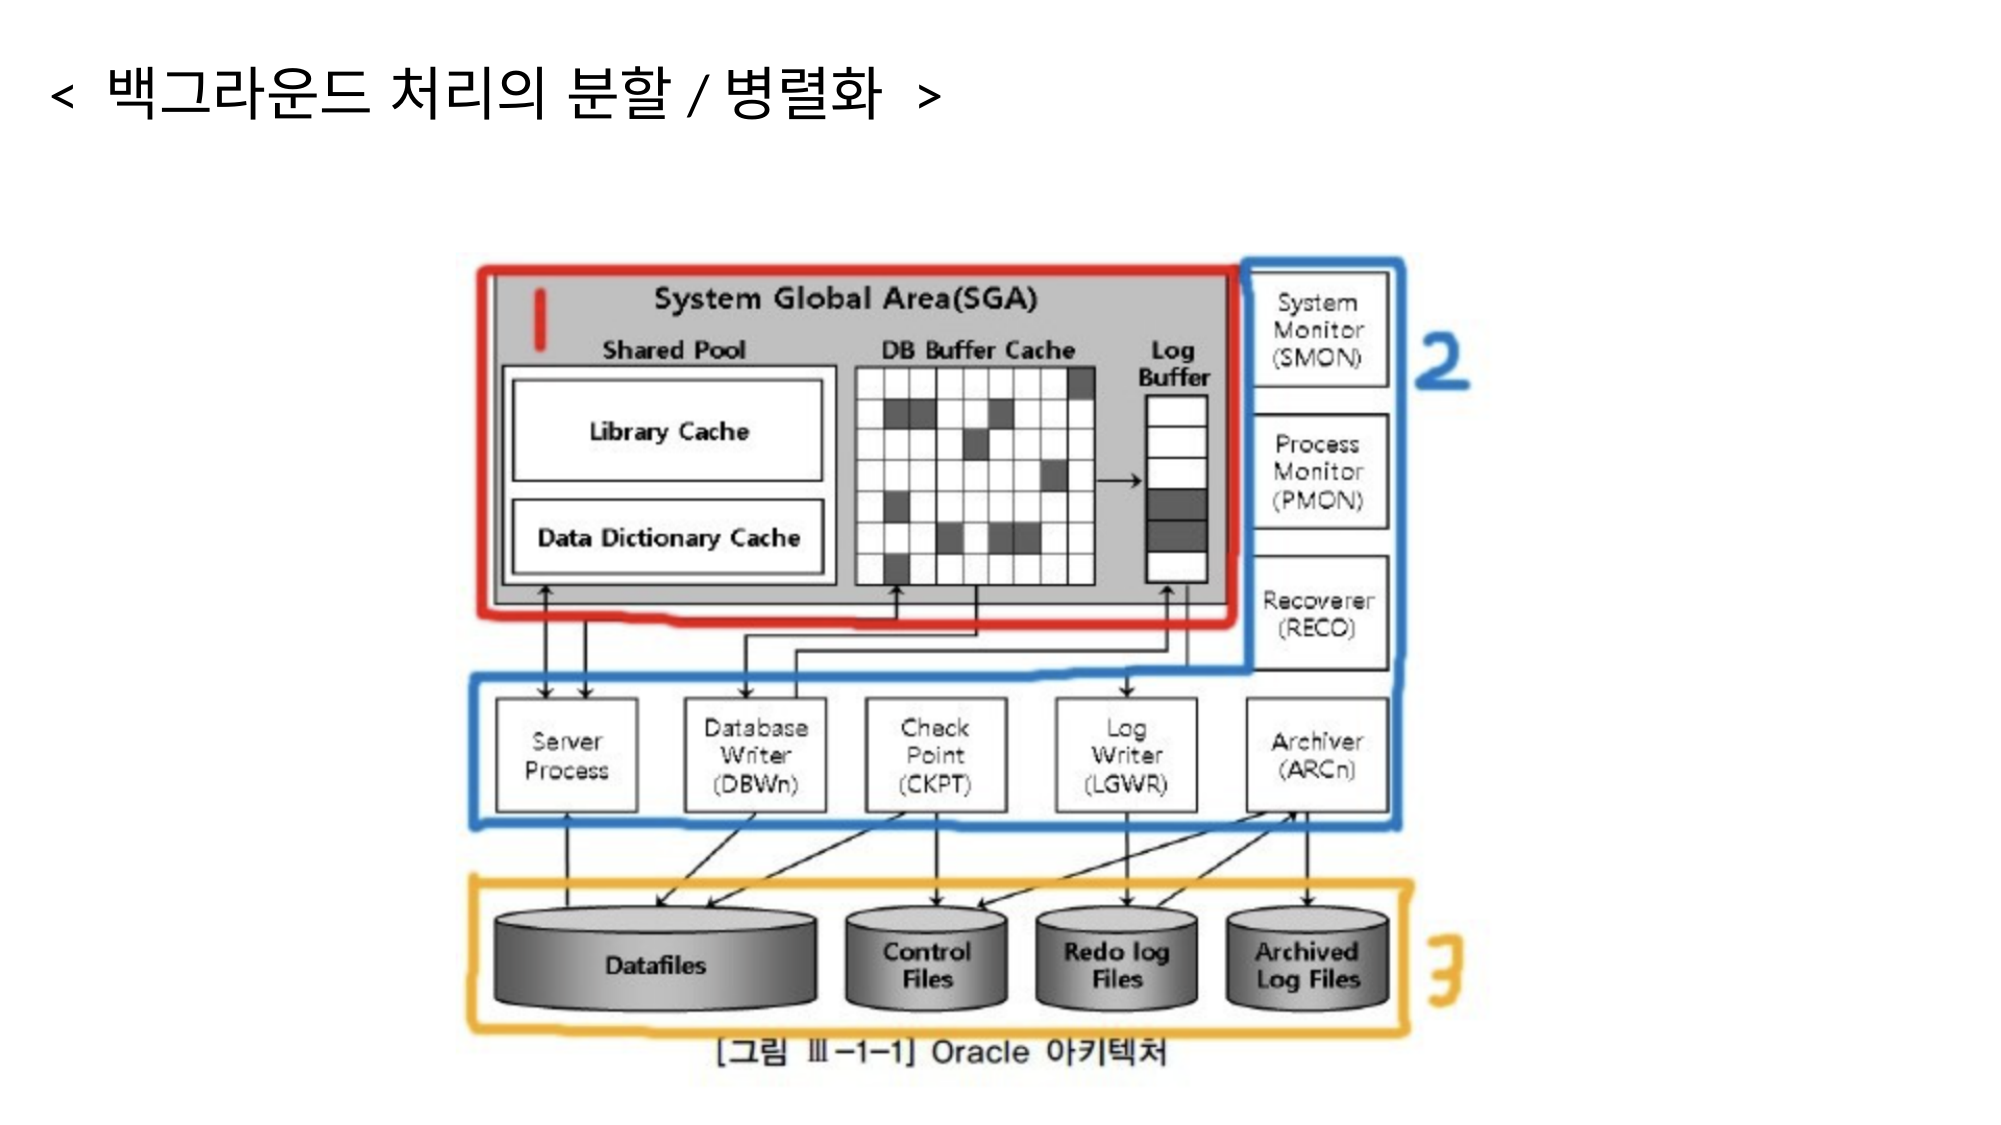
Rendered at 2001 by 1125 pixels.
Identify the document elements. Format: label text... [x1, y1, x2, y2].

text_box < 백그라운드 처리의 분할/병렬화 > [34, 49, 959, 135]
picture [436, 216, 1564, 1125]
